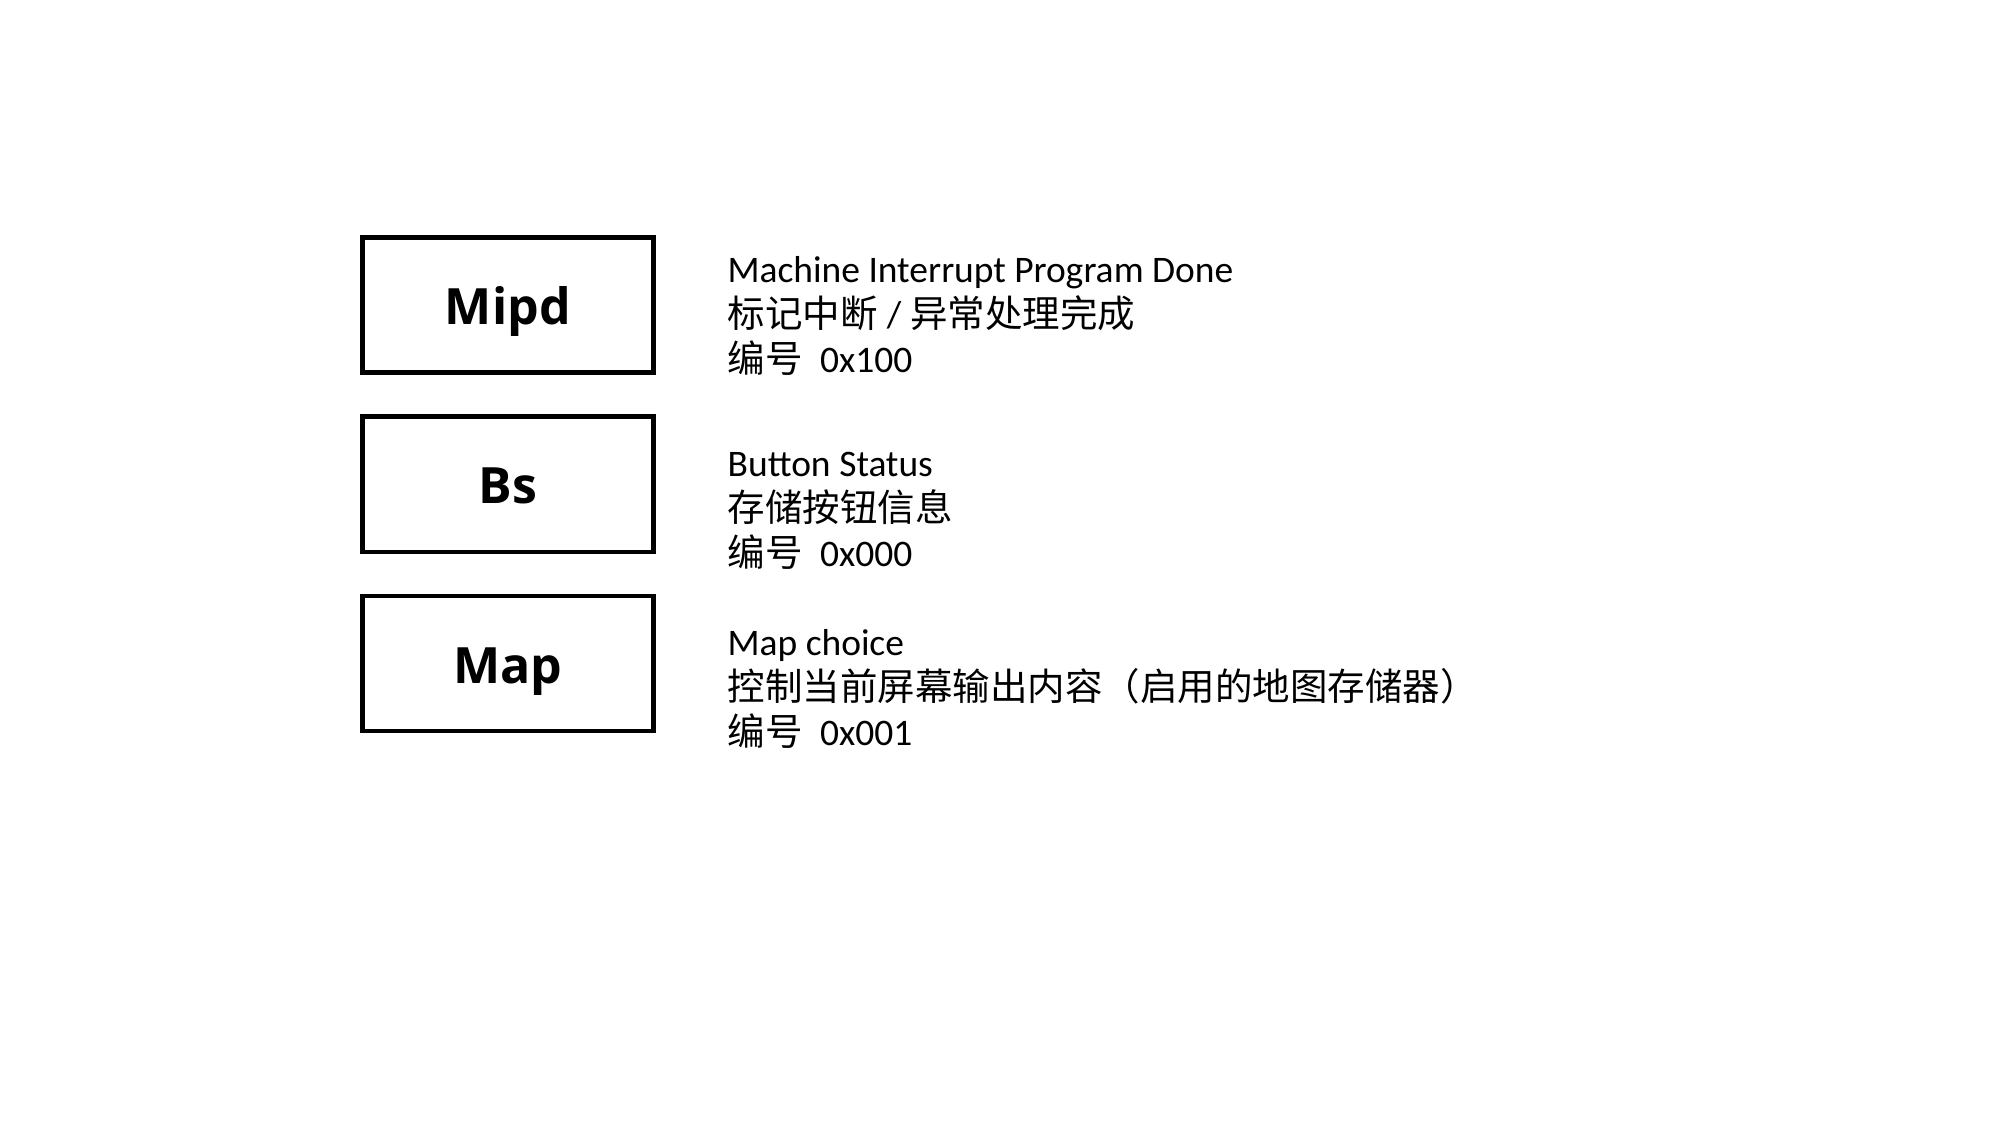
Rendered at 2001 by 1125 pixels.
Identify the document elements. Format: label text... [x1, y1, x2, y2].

text_box Machine Interrupt Program Done 标记中断/异常处理完成 编号 0x100 [713, 237, 1598, 388]
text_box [350, 416, 666, 552]
text_box Map choice 控制当前屏幕输出内容（启用的地图存储器） 编号 0x001 [713, 610, 1598, 761]
text_box Button Status 存储按钮信息 编号 0x000 [713, 431, 1598, 581]
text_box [350, 595, 666, 732]
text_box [350, 237, 666, 373]
